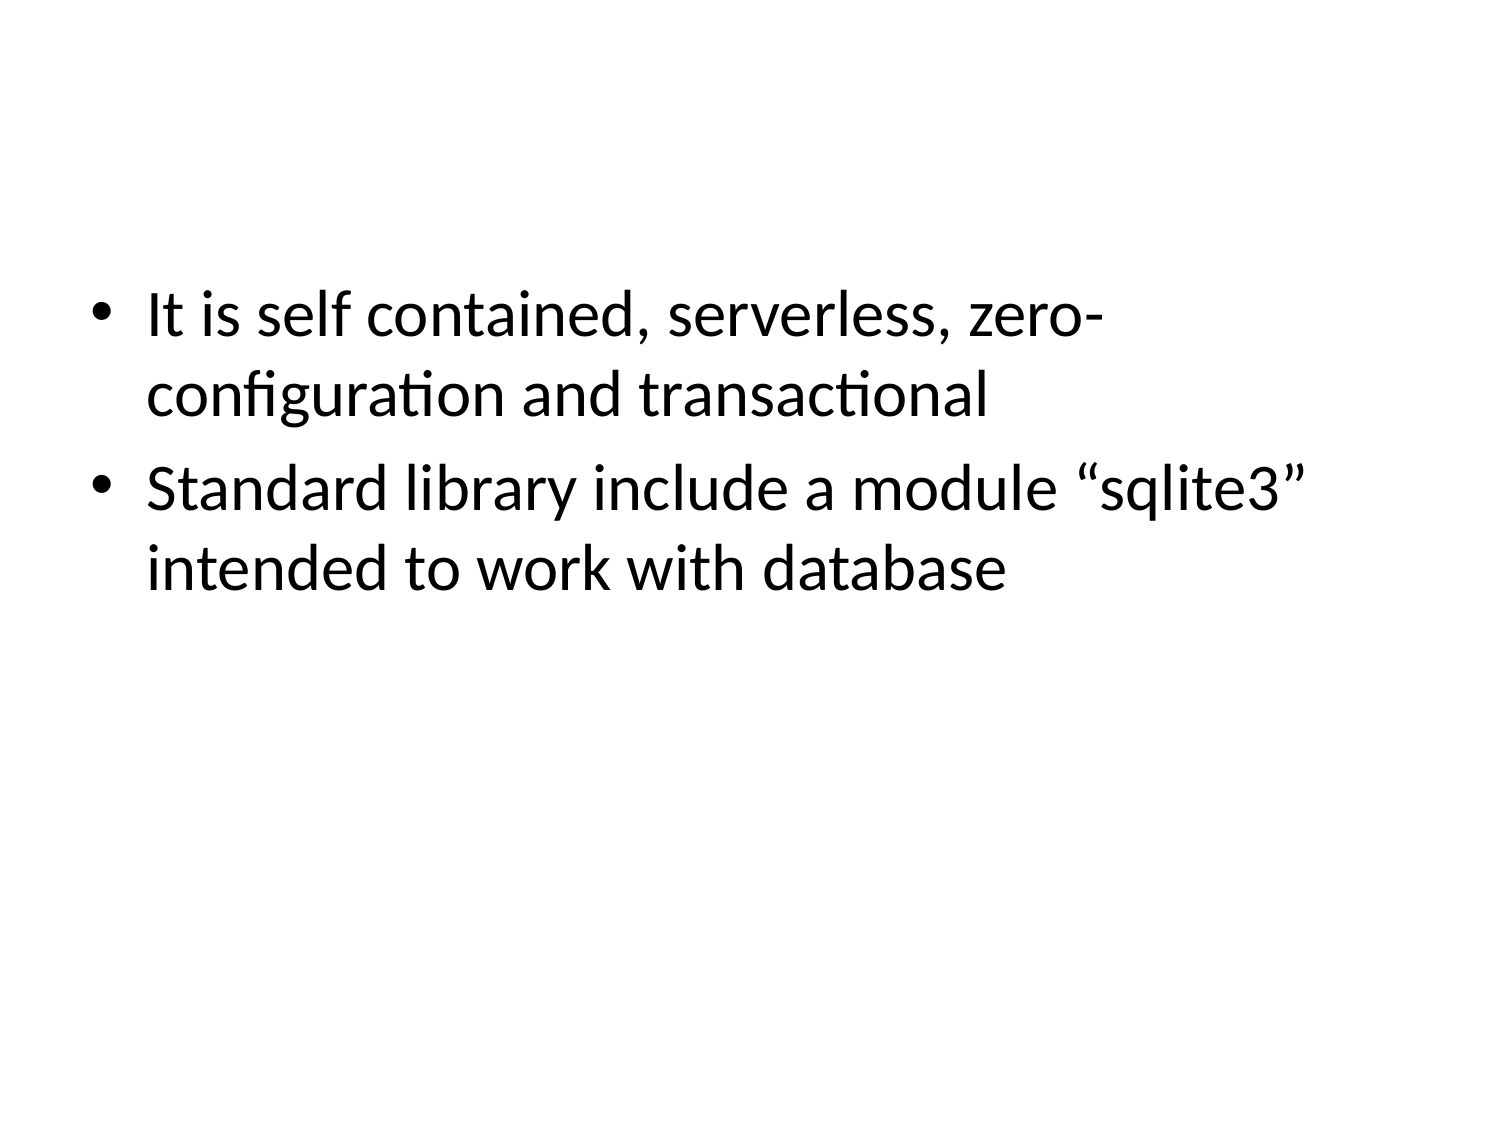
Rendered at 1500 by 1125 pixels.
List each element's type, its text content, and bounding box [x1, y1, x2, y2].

list It is self contained, serverless, zero-configuration and transactional Standard library include a module “sqlite3” intended to work with database [75, 262, 1425, 1005]
